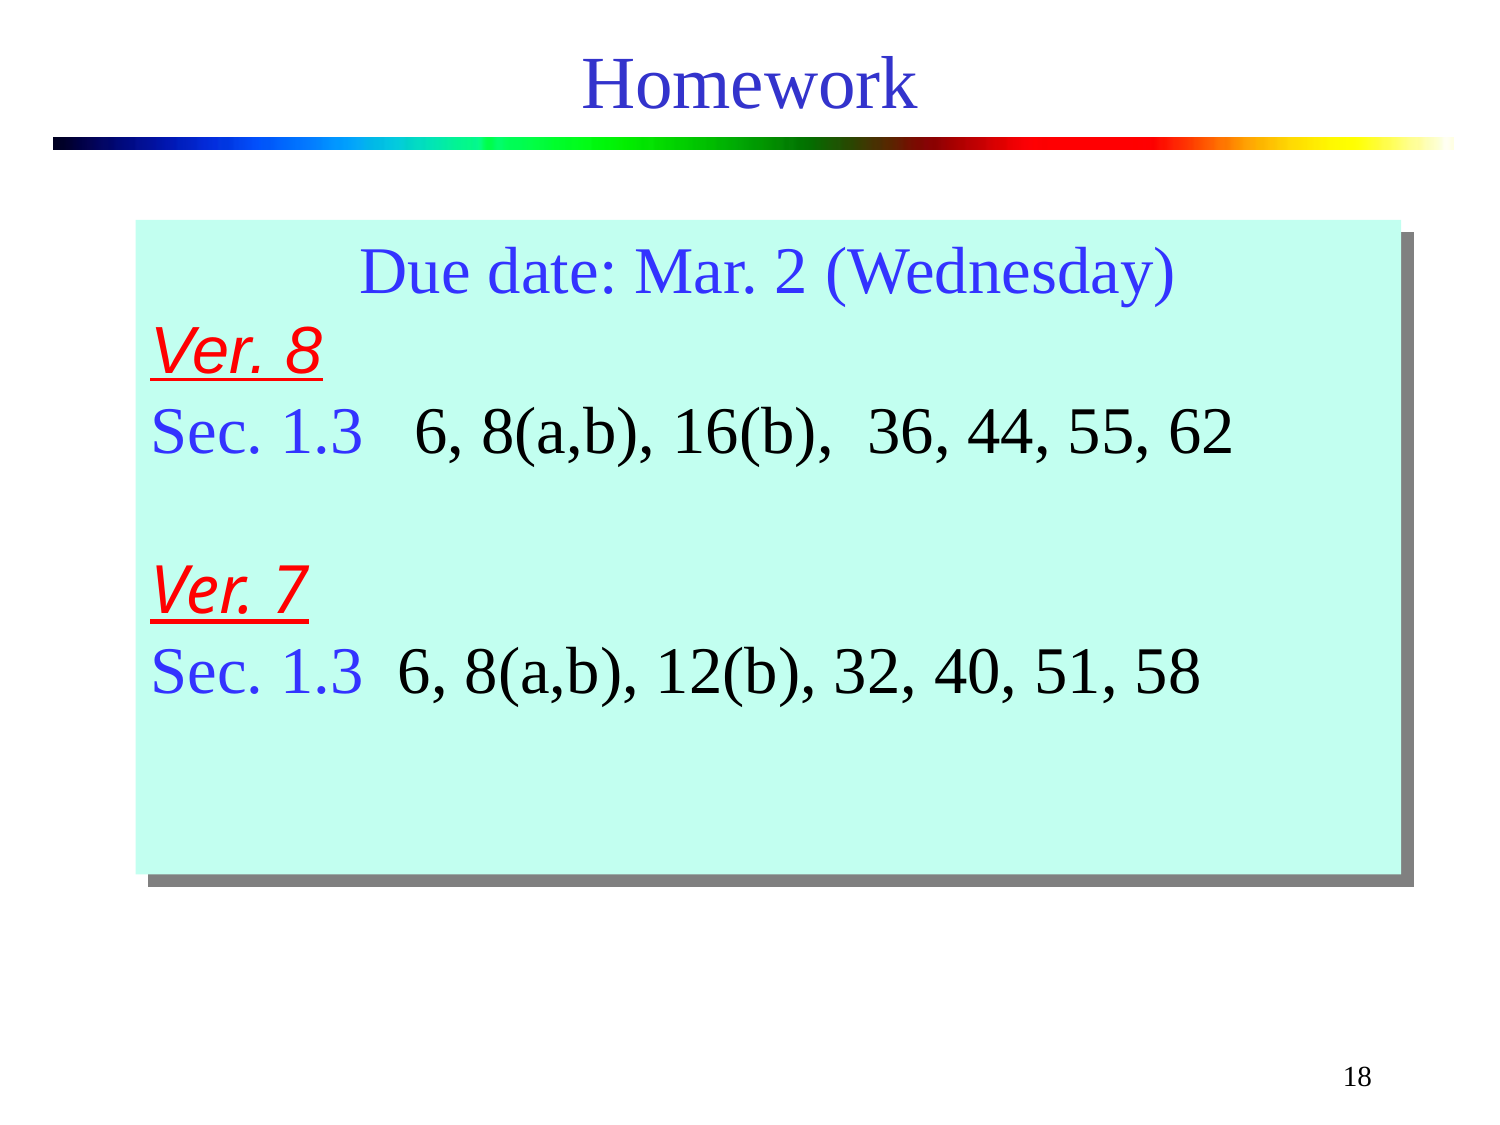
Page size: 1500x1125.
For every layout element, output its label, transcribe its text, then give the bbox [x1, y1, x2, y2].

text_box Due date: Mar. 2 (Wednesday) Ver. 8 Sec. 1.3 6, 8(a,b), 16(b), 36, 44, 55, 62 Ver. 7 Sec. 1.3 6, 8(a,b), 12(b), 32, 40, 51, 58 [135, 219, 1402, 875]
picture [379, 137, 1454, 150]
title Homework [112, 19, 1388, 138]
slide_number 18 [1149, 1049, 1388, 1101]
picture [53, 137, 351, 150]
